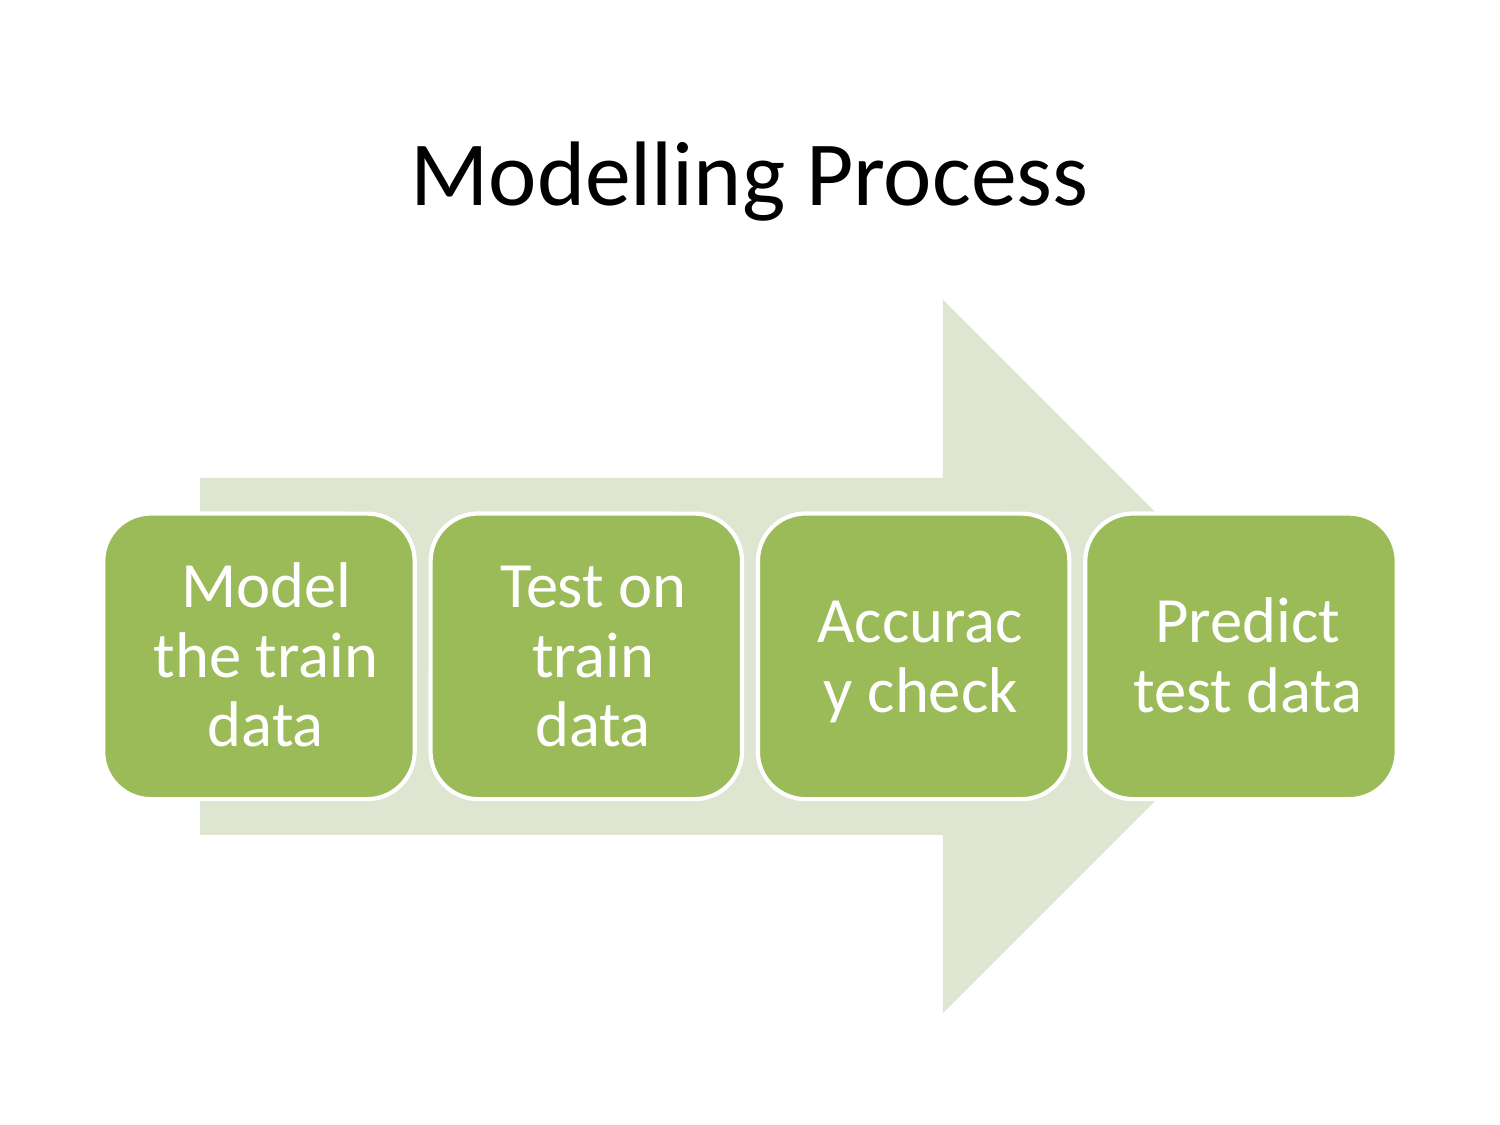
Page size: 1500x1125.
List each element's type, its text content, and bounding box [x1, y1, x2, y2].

title Modelling Process [103, 59, 1397, 278]
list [102, 299, 1398, 1014]
